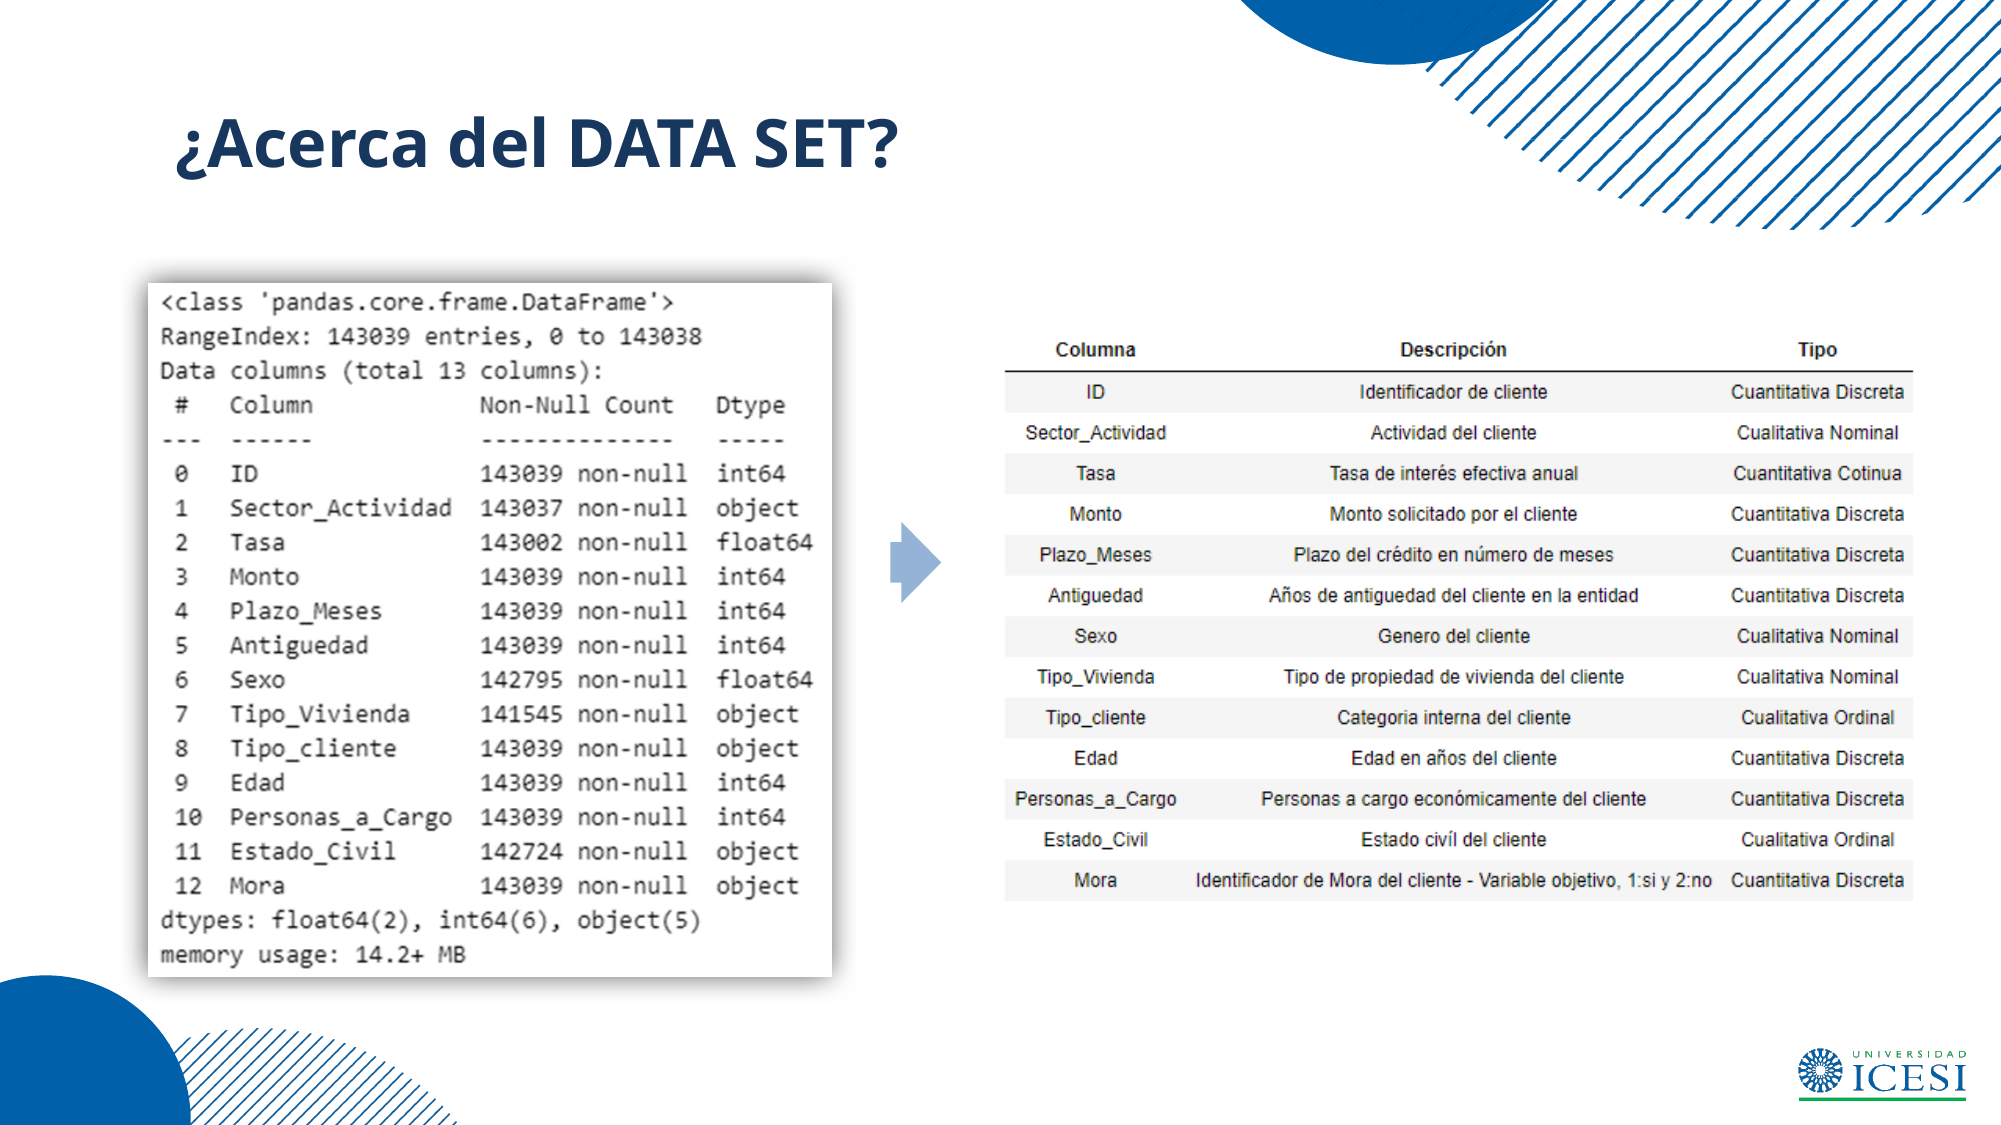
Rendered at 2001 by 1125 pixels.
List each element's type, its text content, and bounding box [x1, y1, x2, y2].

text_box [0, 975, 191, 1125]
picture [999, 327, 1929, 907]
text_box [888, 520, 944, 605]
picture [1796, 1046, 1969, 1104]
text_box [196, 1028, 515, 1125]
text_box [1178, 0, 1613, 65]
text_box [1285, 0, 2000, 230]
text_box ¿Acerca del DATA SET? [86, 100, 989, 181]
picture [148, 283, 832, 977]
